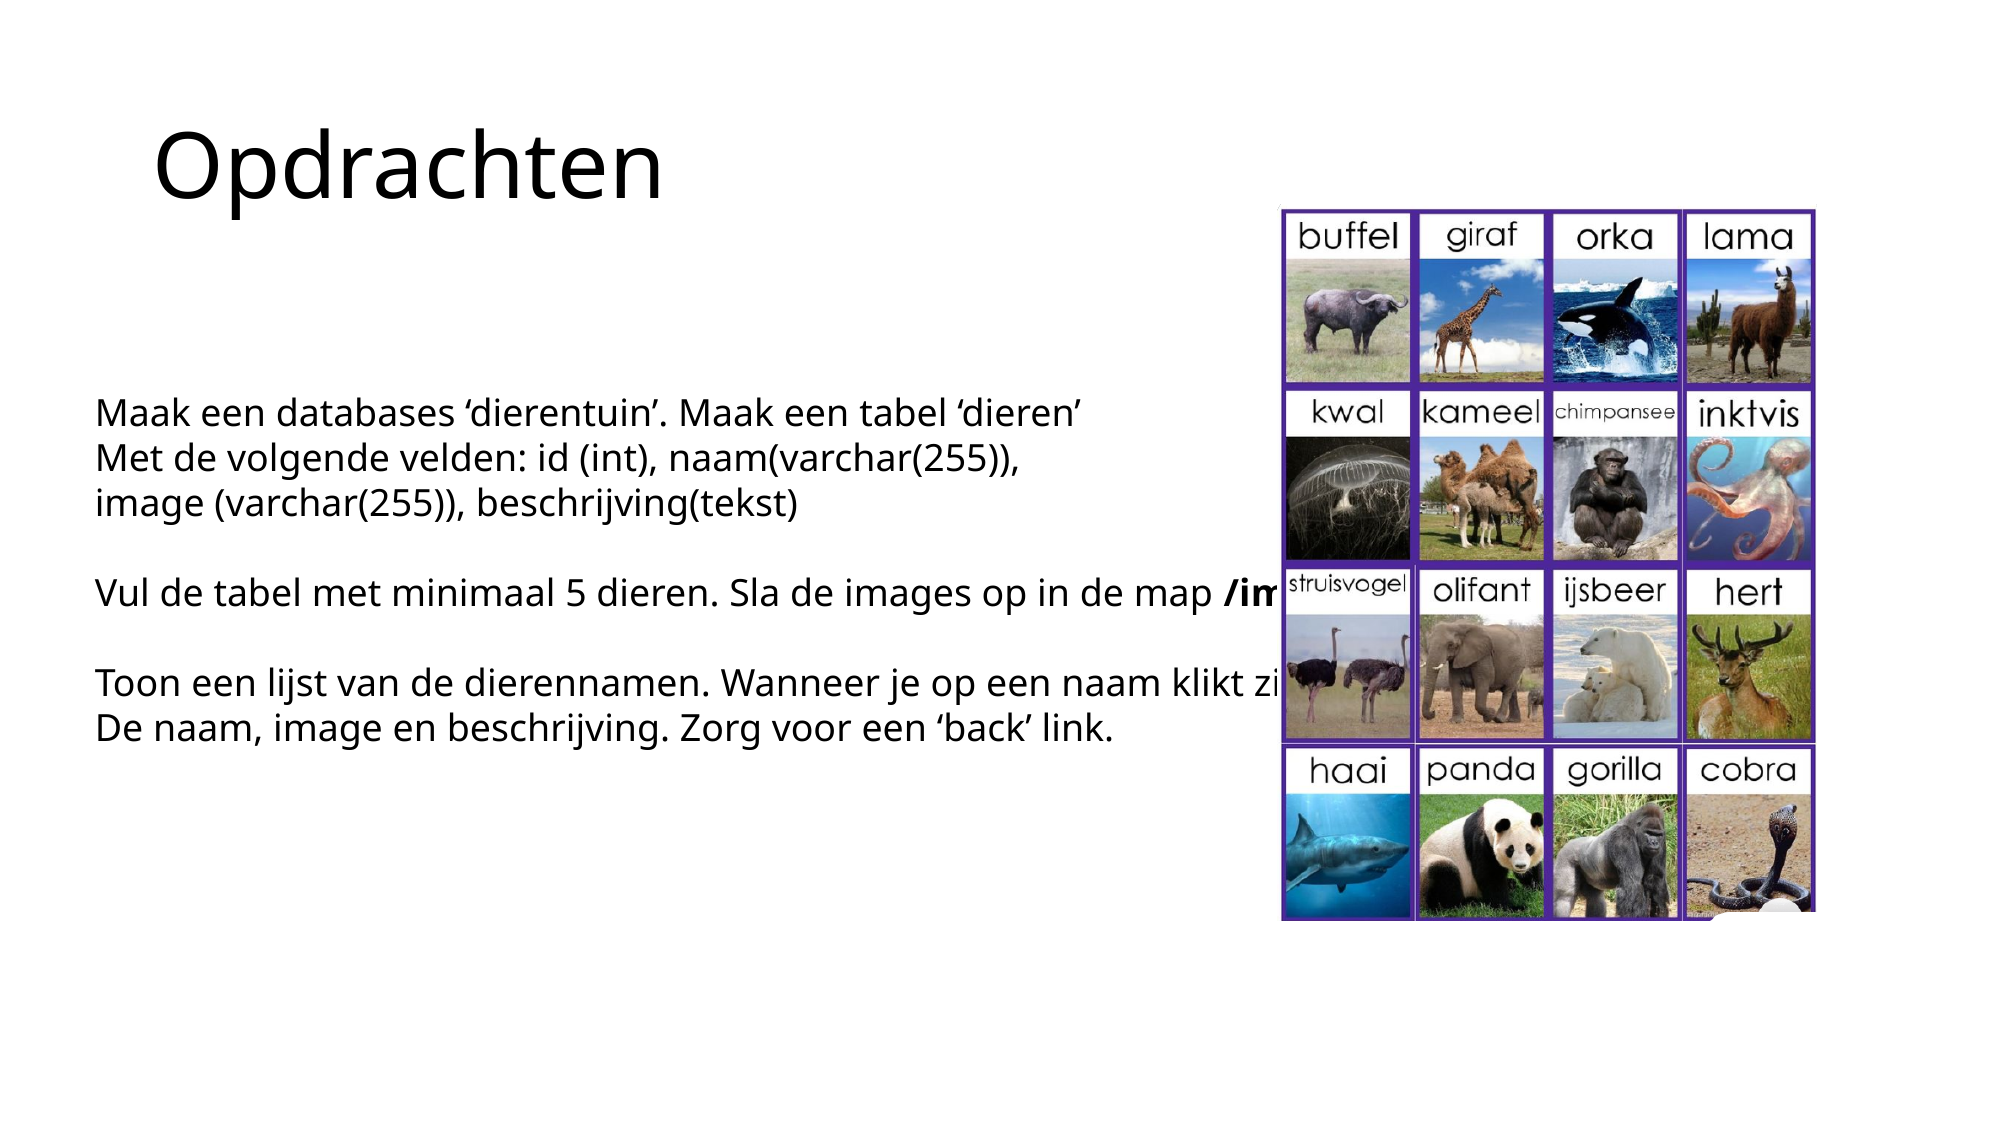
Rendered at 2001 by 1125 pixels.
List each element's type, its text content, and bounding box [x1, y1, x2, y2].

text_box Maak een databases ‘dierentuin’. Maak een tabel ‘dieren’ Met de volgende velden: id (int), naam(varchar(255)), image (varchar(255)), beschrijving(tekst) Vul de tabel met minimaal 5 dieren. Sla de images op in de map /img. Toon een lijst van de dierennamen. Wanneer je op een naam klikt zie je De naam, image en beschrijving. Zorg voor een ‘back’ link. [80, 381, 1277, 756]
title Opdrachten [137, 59, 1863, 278]
picture [1277, 203, 1818, 922]
